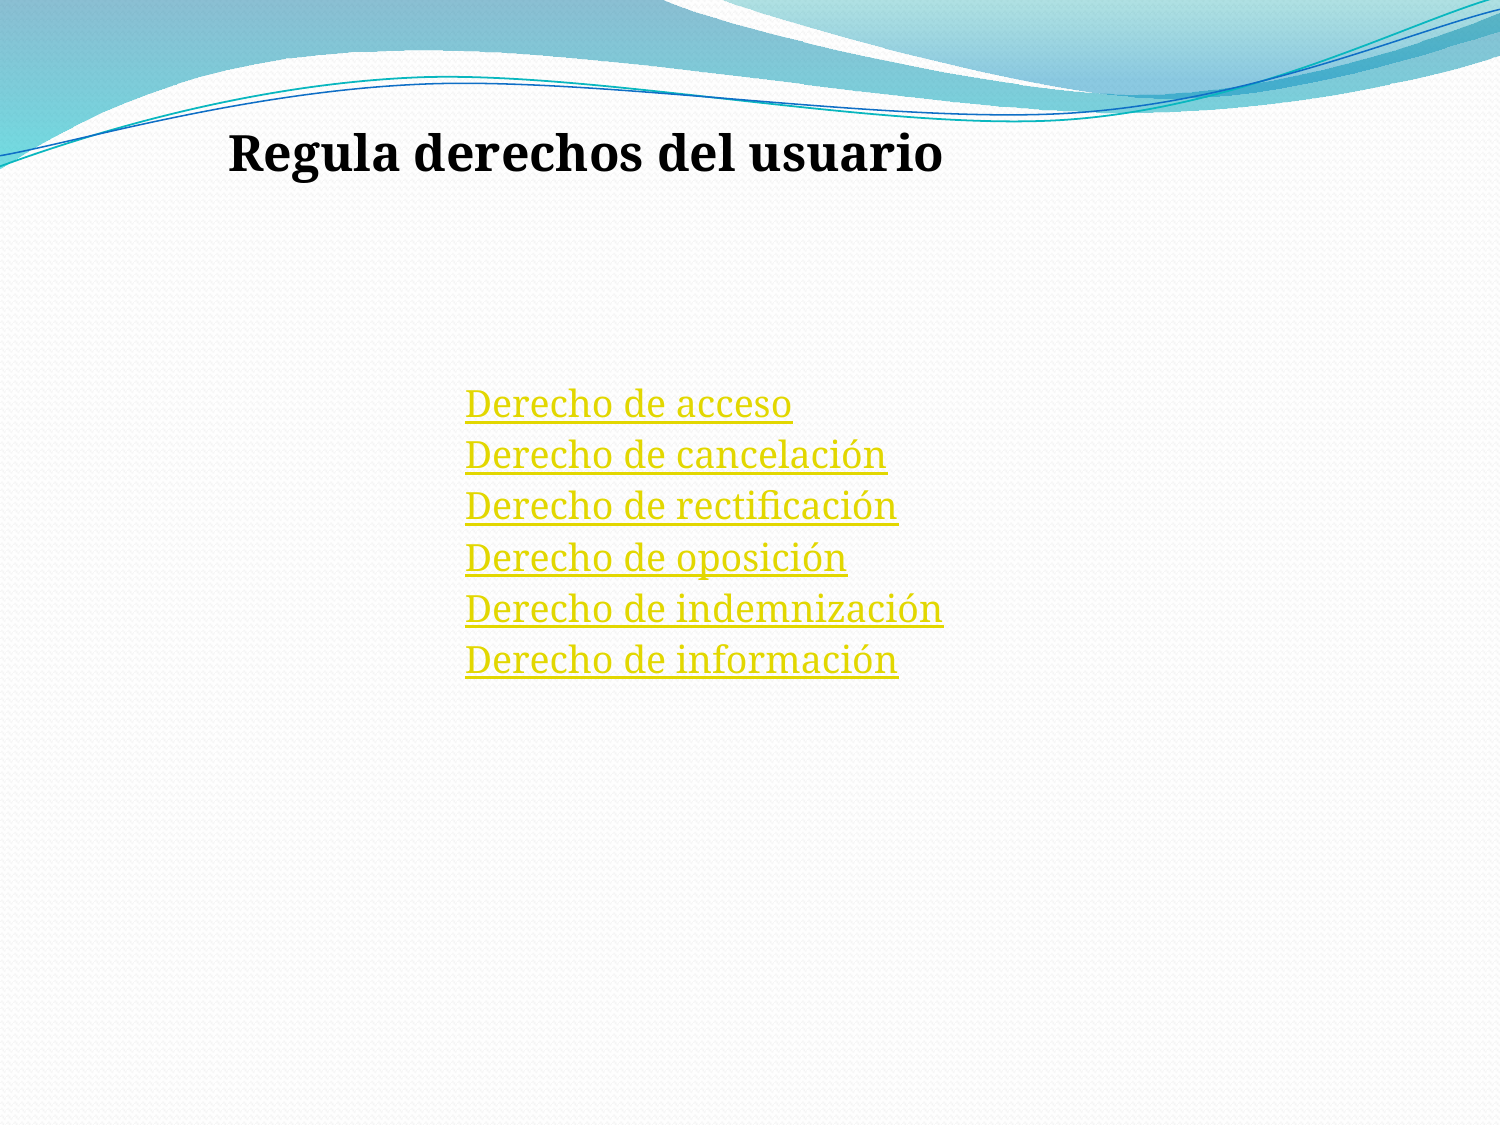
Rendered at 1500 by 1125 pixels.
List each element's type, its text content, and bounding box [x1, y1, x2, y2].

text_box Regula derechos del usuario [213, 113, 960, 189]
text_box Derecho de acceso Derecho de cancelación Derecho de rectificación Derecho de oposición Derecho de indemnización Derecho de información [374, 373, 1125, 694]
